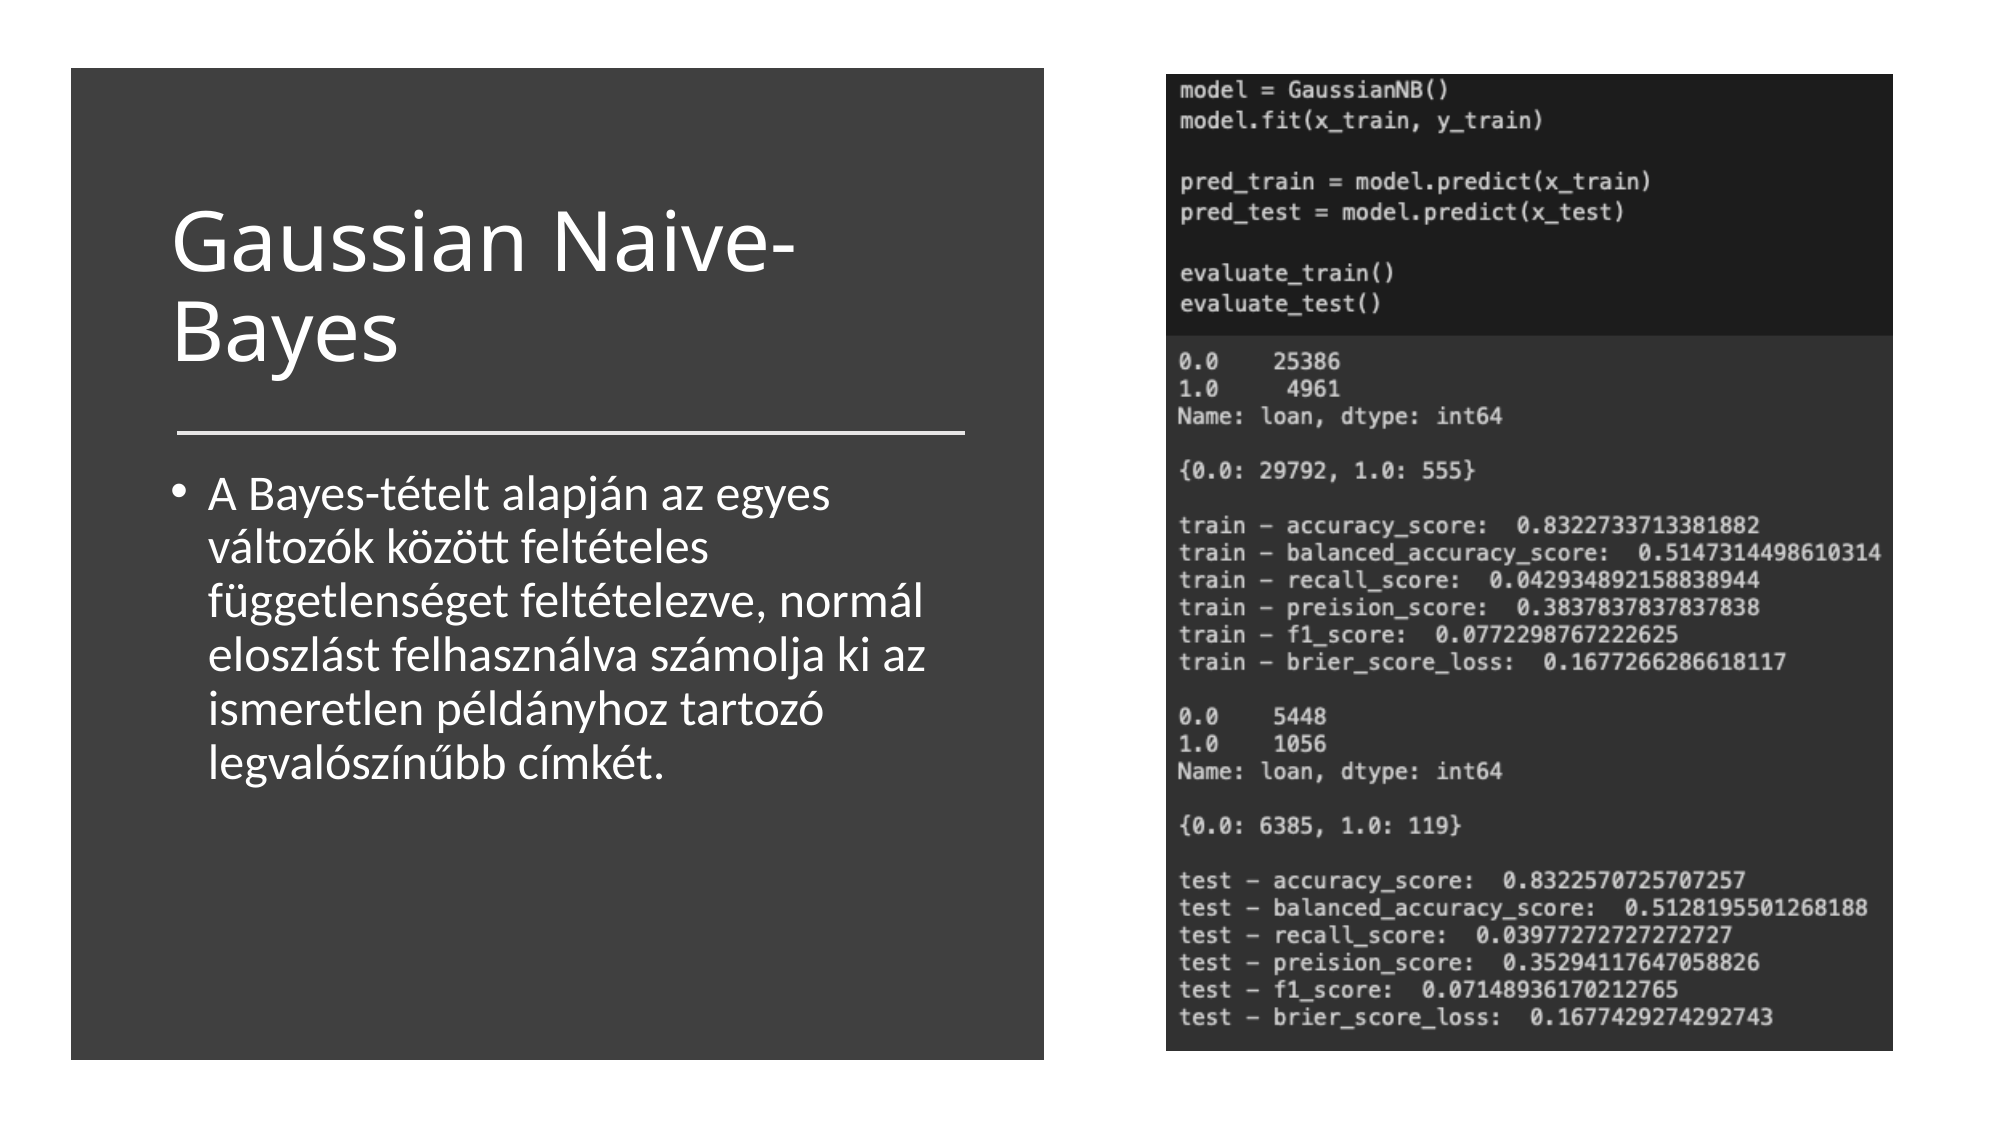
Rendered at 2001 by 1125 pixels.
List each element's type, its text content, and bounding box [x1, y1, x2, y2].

text_box [80, 77, 1035, 1050]
picture [1166, 74, 1893, 1051]
title Gaussian Naive-Bayes [155, 172, 965, 407]
list A Bayes-tételt alapján az egyes változók között feltételes függetlenséget feltételezve, normál eloszlást felhasználva számolja ki az ismeretlen példányhoz tartozó legvalószínűbb címkét. [155, 459, 1000, 950]
